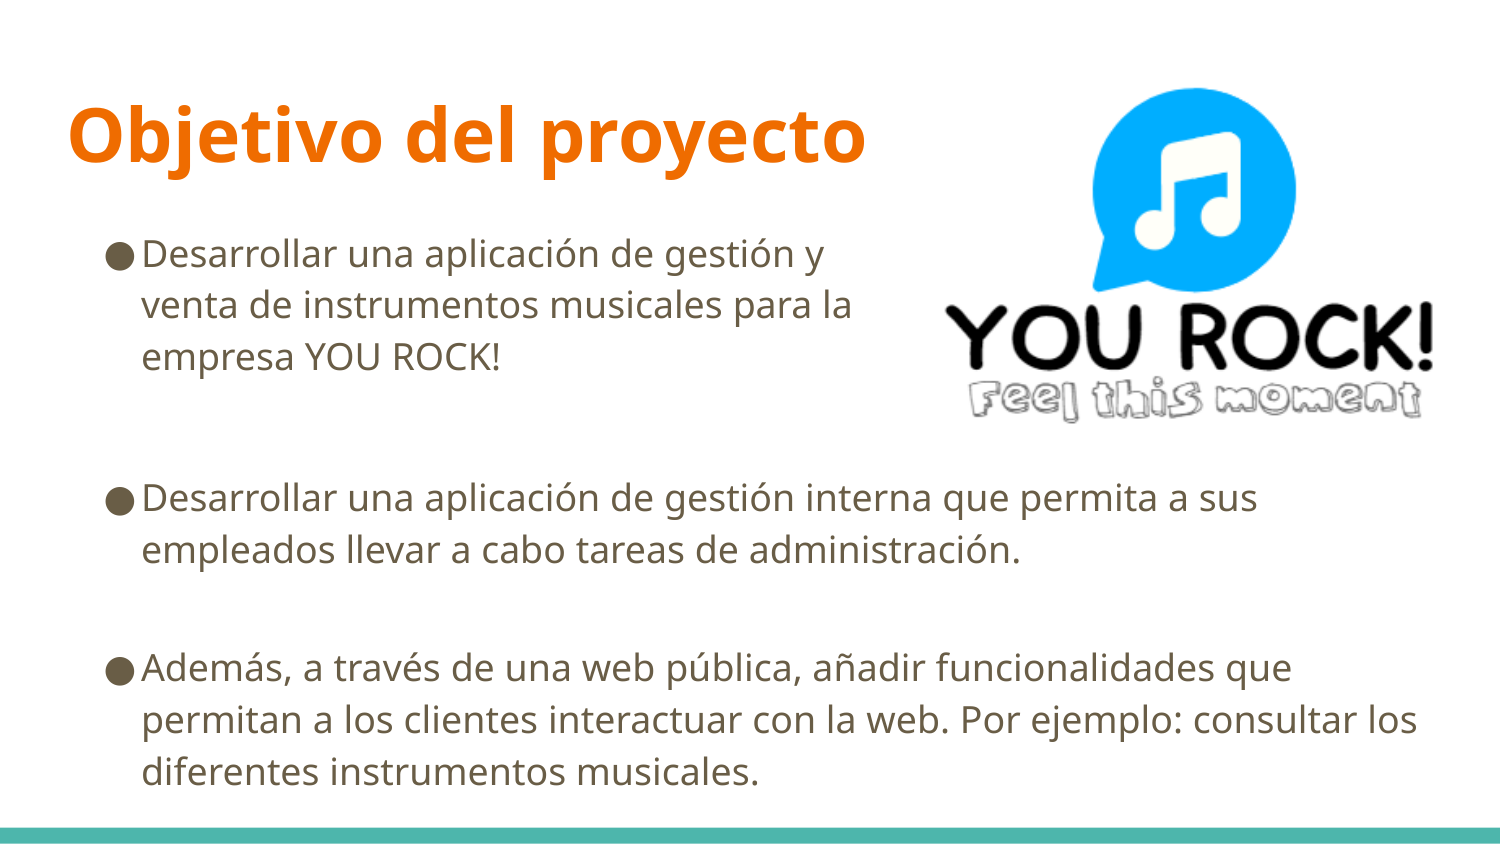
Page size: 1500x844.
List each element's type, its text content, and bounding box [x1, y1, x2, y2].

list Desarrollar una aplicación de gestión interna que permita a sus empleados llevar a cabo tareas de administración. [51, 452, 1449, 588]
list Desarrollar una aplicación de gestión y venta de instrumentos musicales para la empresa YOU ROCK! [51, 207, 924, 394]
list Además, a través de una web pública, añadir funcionalidades que permitan a los clientes interactuar con la web. Por ejemplo: consultar los diferentes instrumentos musicales. [51, 622, 1449, 798]
picture [929, 72, 1450, 440]
title Objetivo del proyecto [51, 72, 928, 189]
